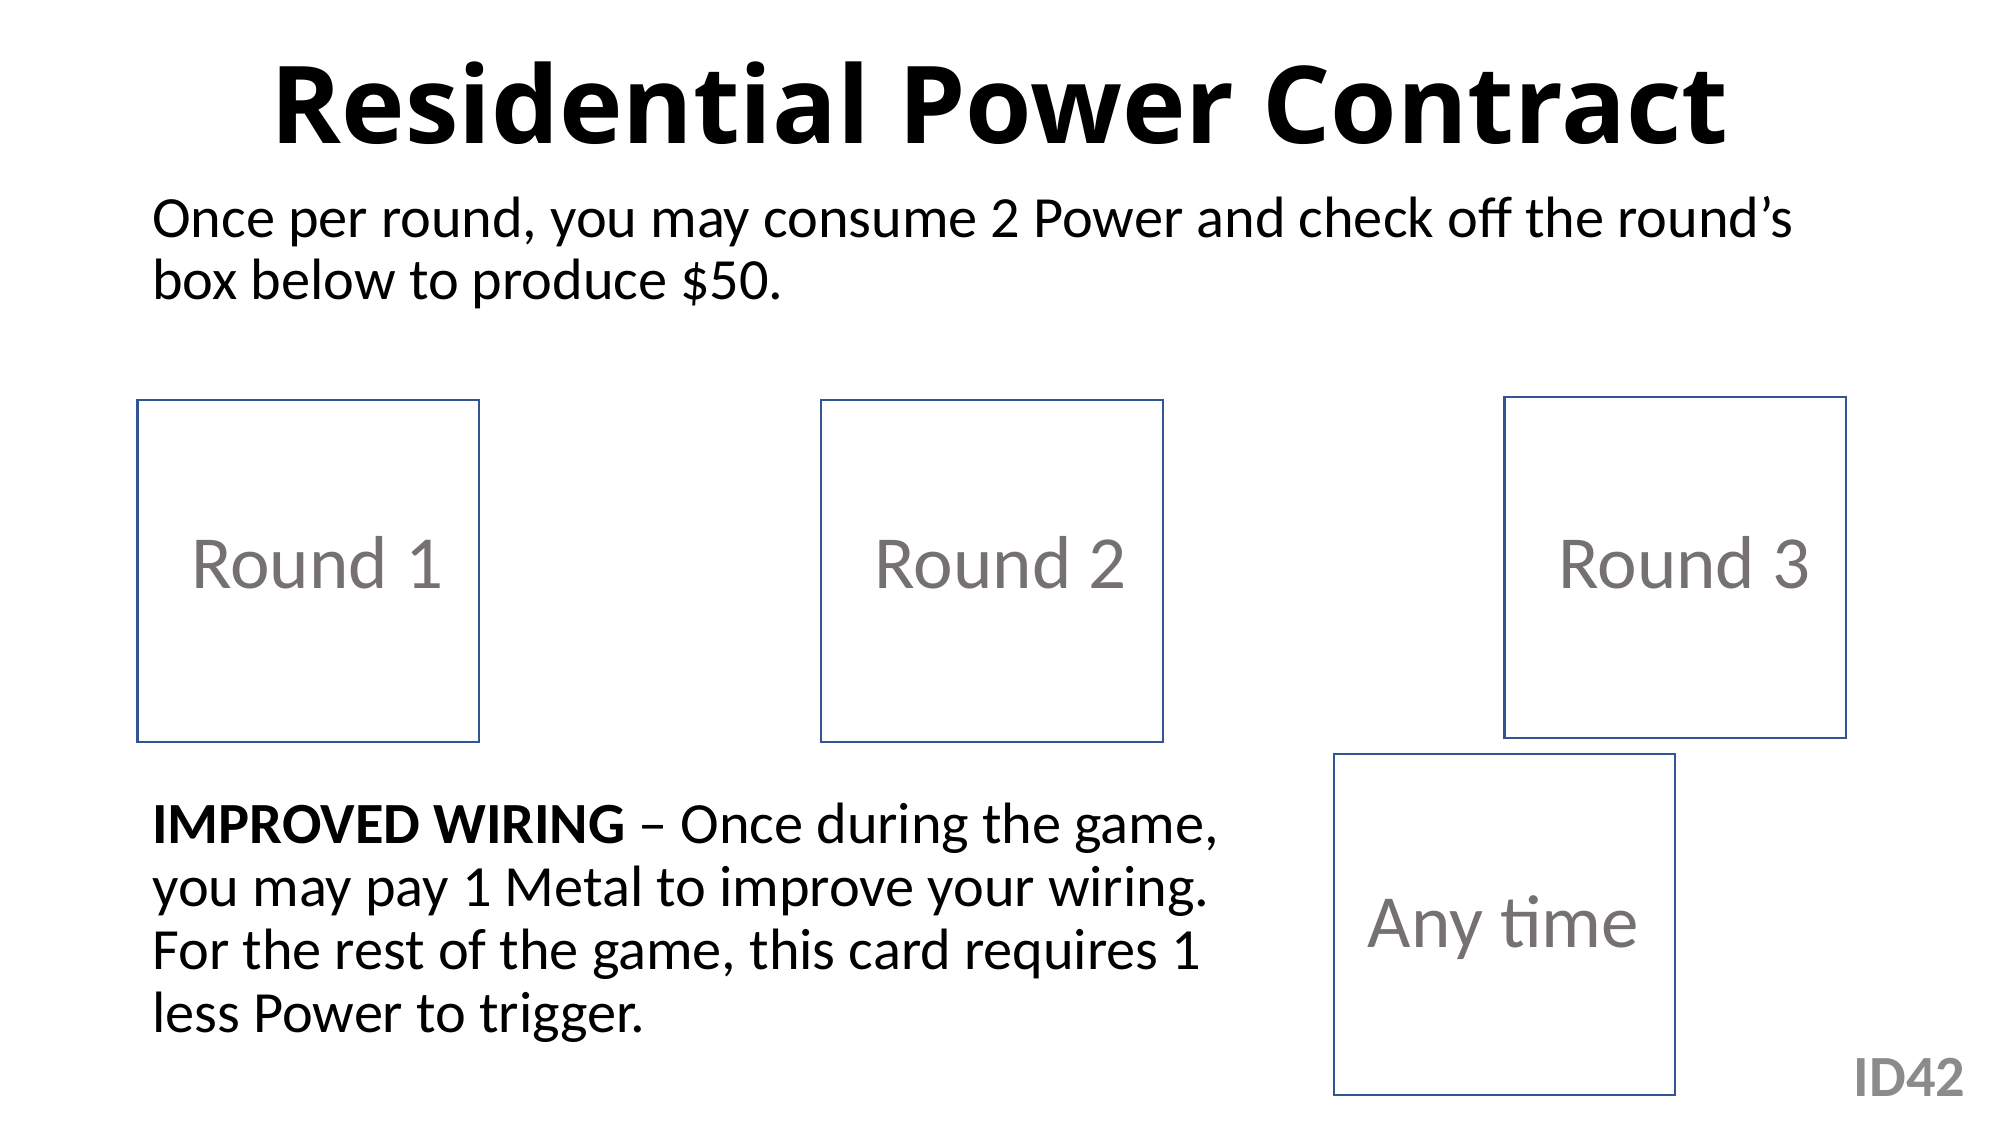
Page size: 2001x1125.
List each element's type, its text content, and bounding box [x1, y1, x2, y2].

text_box Round 2 [860, 506, 1163, 611]
text_box IMPROVED WIRING – Once during the game, you may pay 1 Metal to improve your wiring. For the rest of the game, this card requires 1 less Power to trigger. [137, 786, 1267, 1063]
slide_number 42 [1530, 1042, 1981, 1103]
text_box Round 3 [1543, 506, 1847, 611]
text_box [820, 399, 1164, 743]
list Once per round, you may consume 2 Power and check off the round’s box below to produce $50. [137, 179, 1863, 411]
text_box Any time [1353, 864, 1656, 970]
text_box [136, 399, 480, 743]
text_box [1333, 753, 1676, 1096]
text_box Round 1 [176, 506, 480, 611]
text_box [1503, 396, 1847, 739]
title Residential Power Contract [137, 0, 1863, 179]
